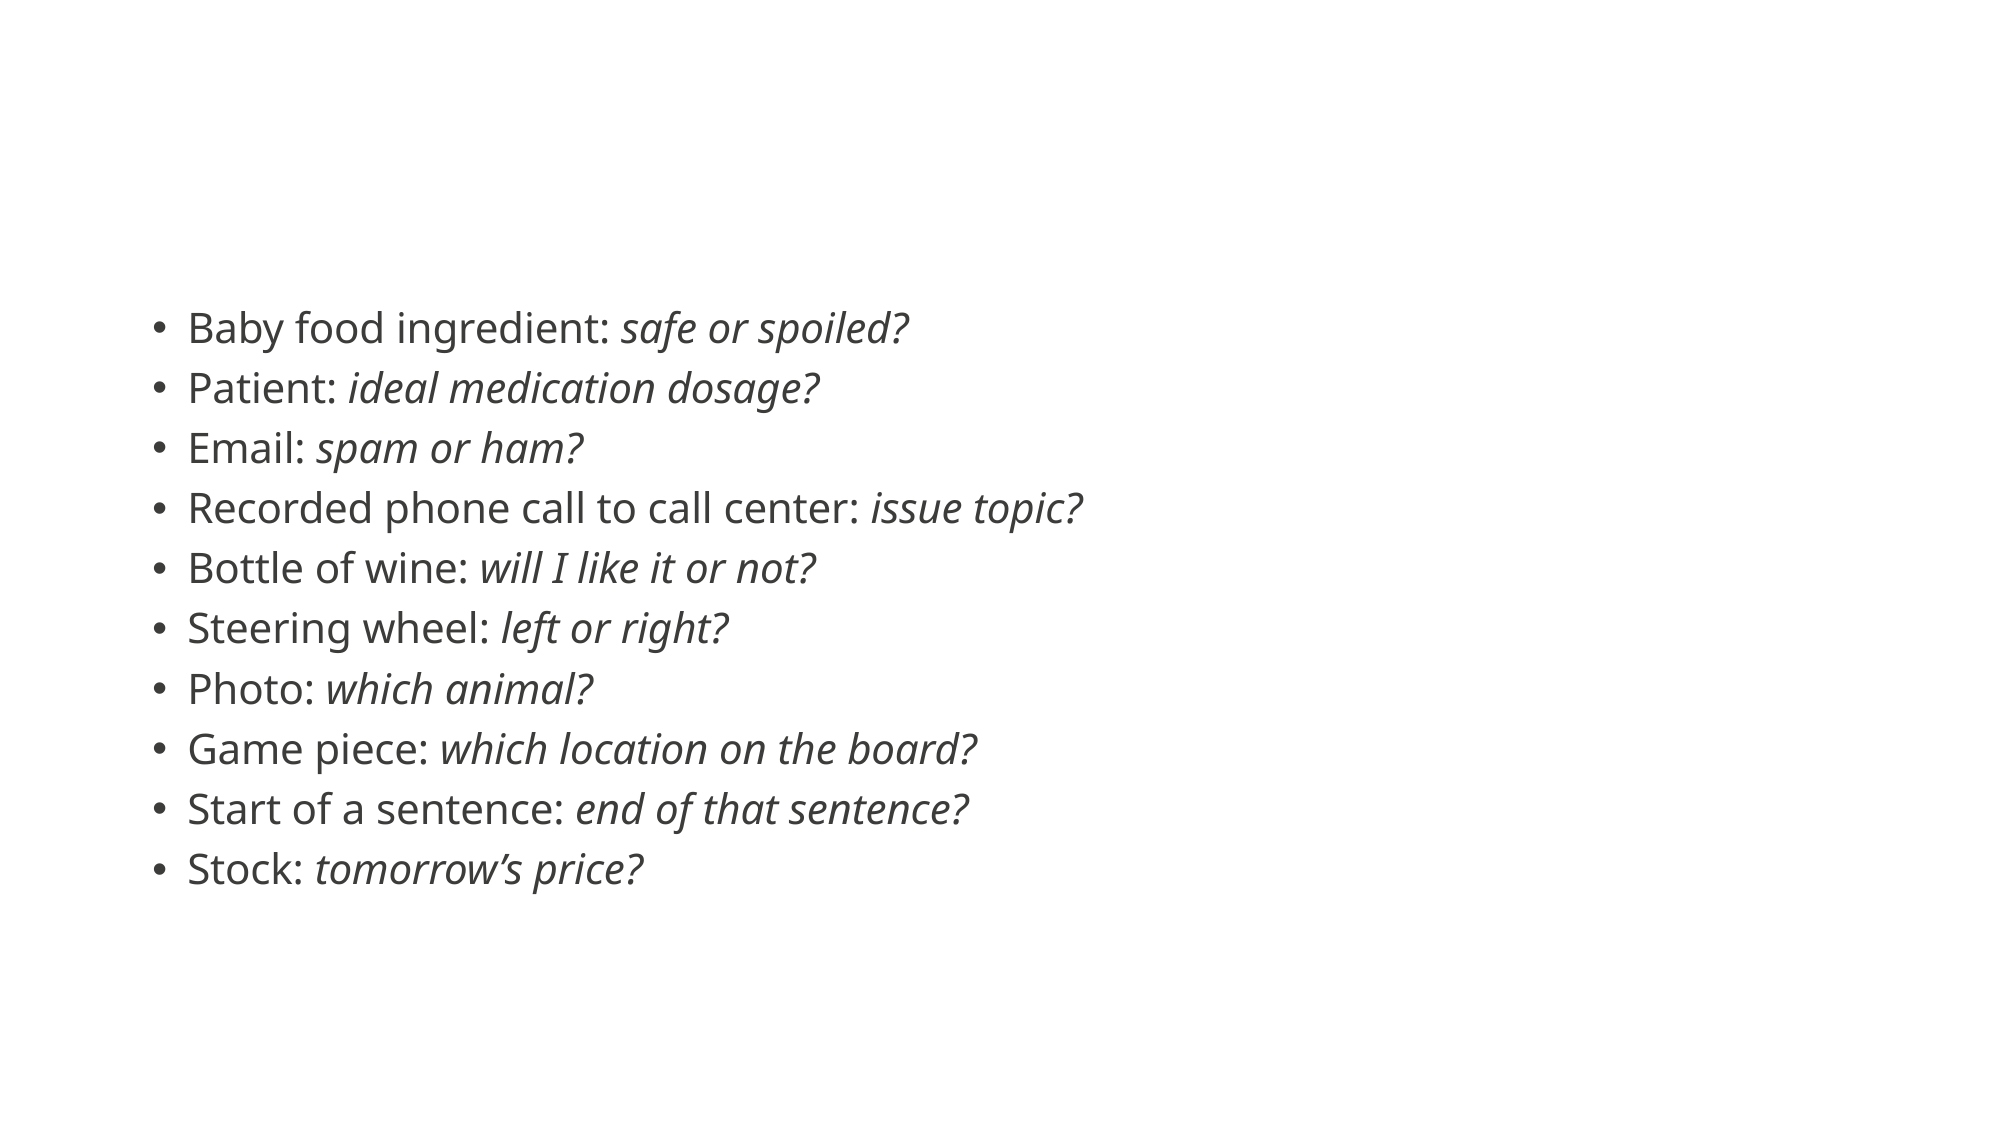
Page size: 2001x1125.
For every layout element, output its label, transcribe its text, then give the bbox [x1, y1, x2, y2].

list Baby food ingredient: safe or spoiled? Patient: ideal medication dosage? Email: spam or ham? Recorded phone call to call center: issue topic? Bottle of wine: will I like it or not? Steering wheel: left or right? Photo: which animal? Game piece: which location on the board? Start of a sentence: end of that sentence? Stock: tomorrow’s price? [137, 299, 1863, 1014]
